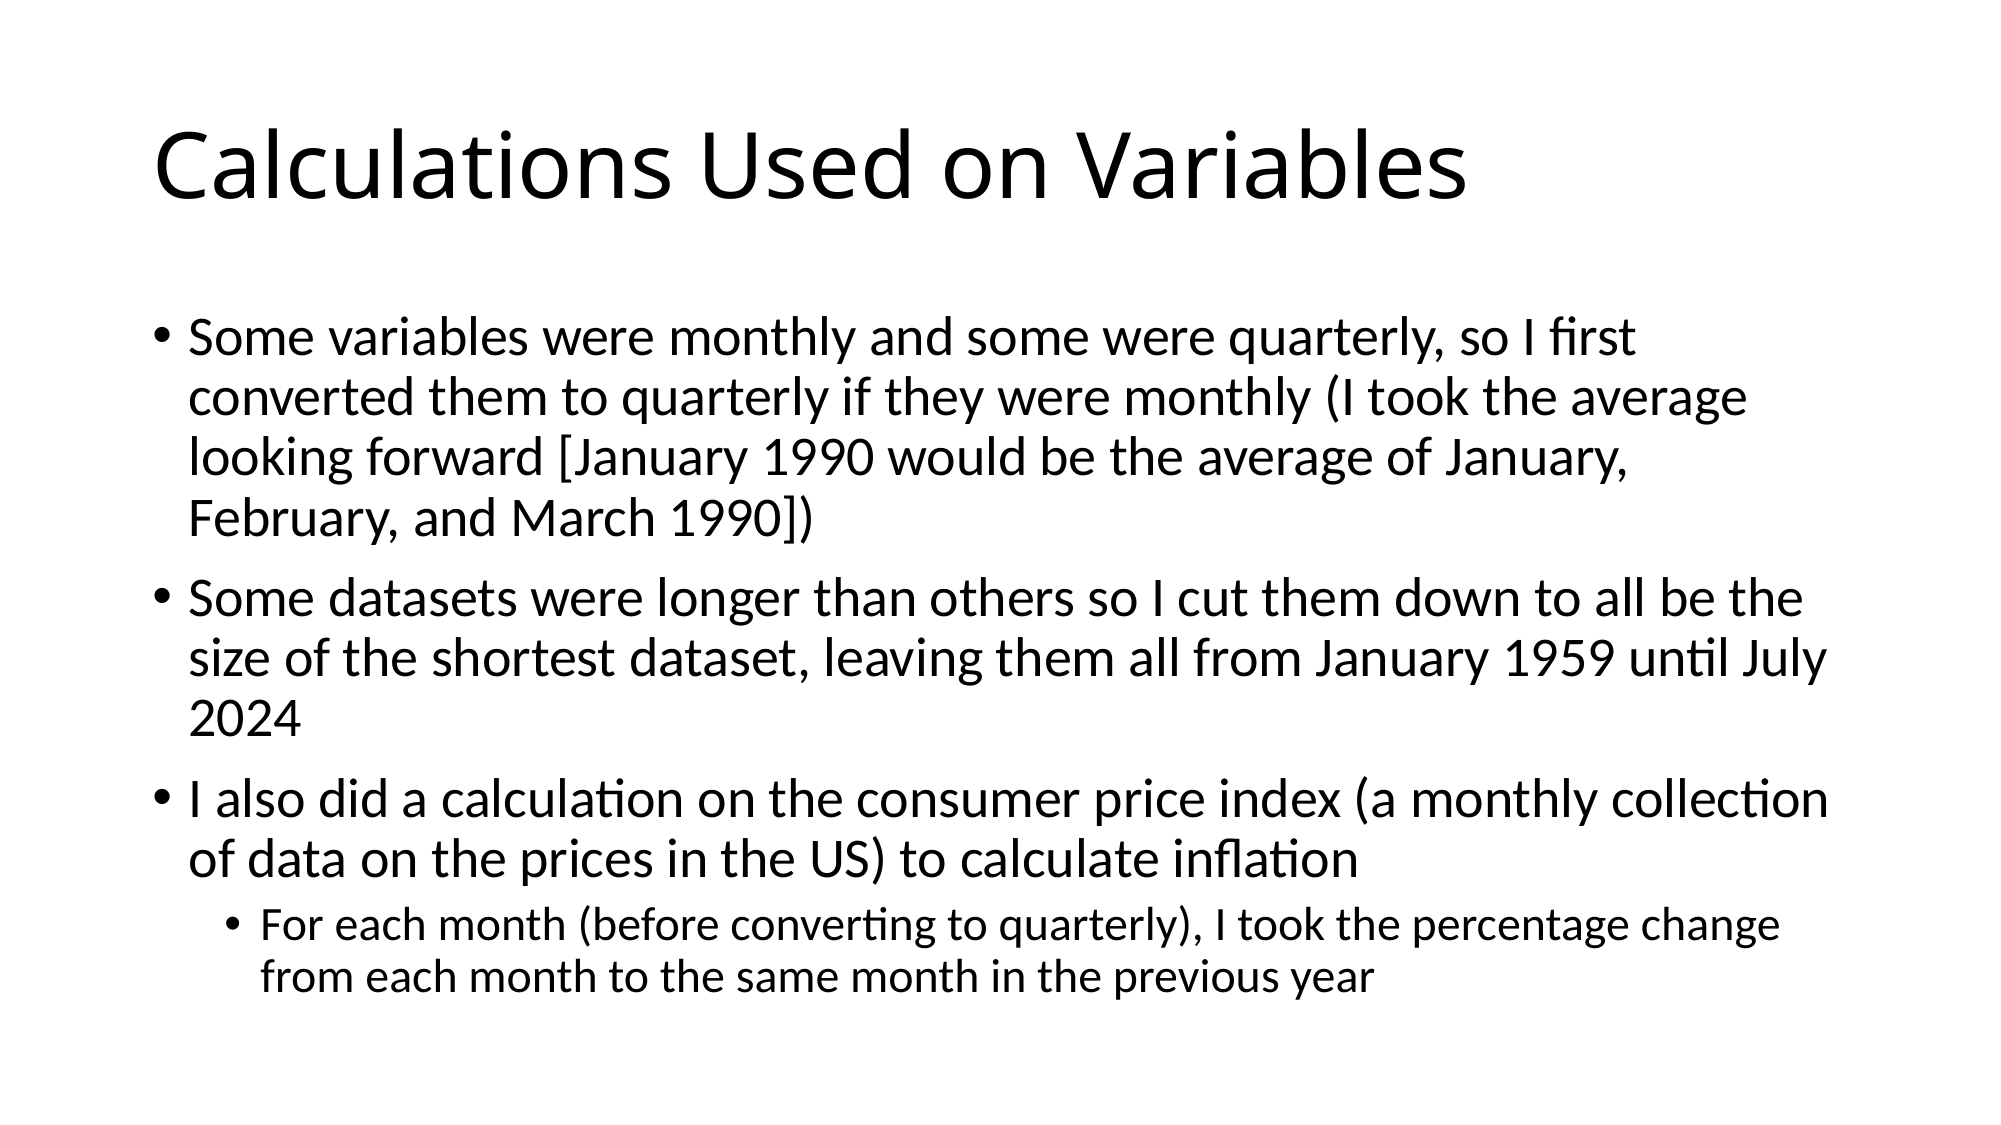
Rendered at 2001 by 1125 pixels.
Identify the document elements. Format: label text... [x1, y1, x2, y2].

title Calculations Used on Variables [137, 59, 1863, 278]
list Some variables were monthly and some were quarterly, so I first converted them to quarterly if they were monthly (I took the average looking forward [January 1990 would be the average of January, February, and March 1990]) Some datasets were longer than others so I cut them down to all be the size of the shortest dataset, leaving them all from January 1959 until July 2024 I also did a calculation on the consumer price index (a monthly collection of data on the prices in the US) to calculate inflation For each month (before converting to quarterly), I took the percentage change from each month to the same month in the previous year [137, 299, 1863, 1014]
